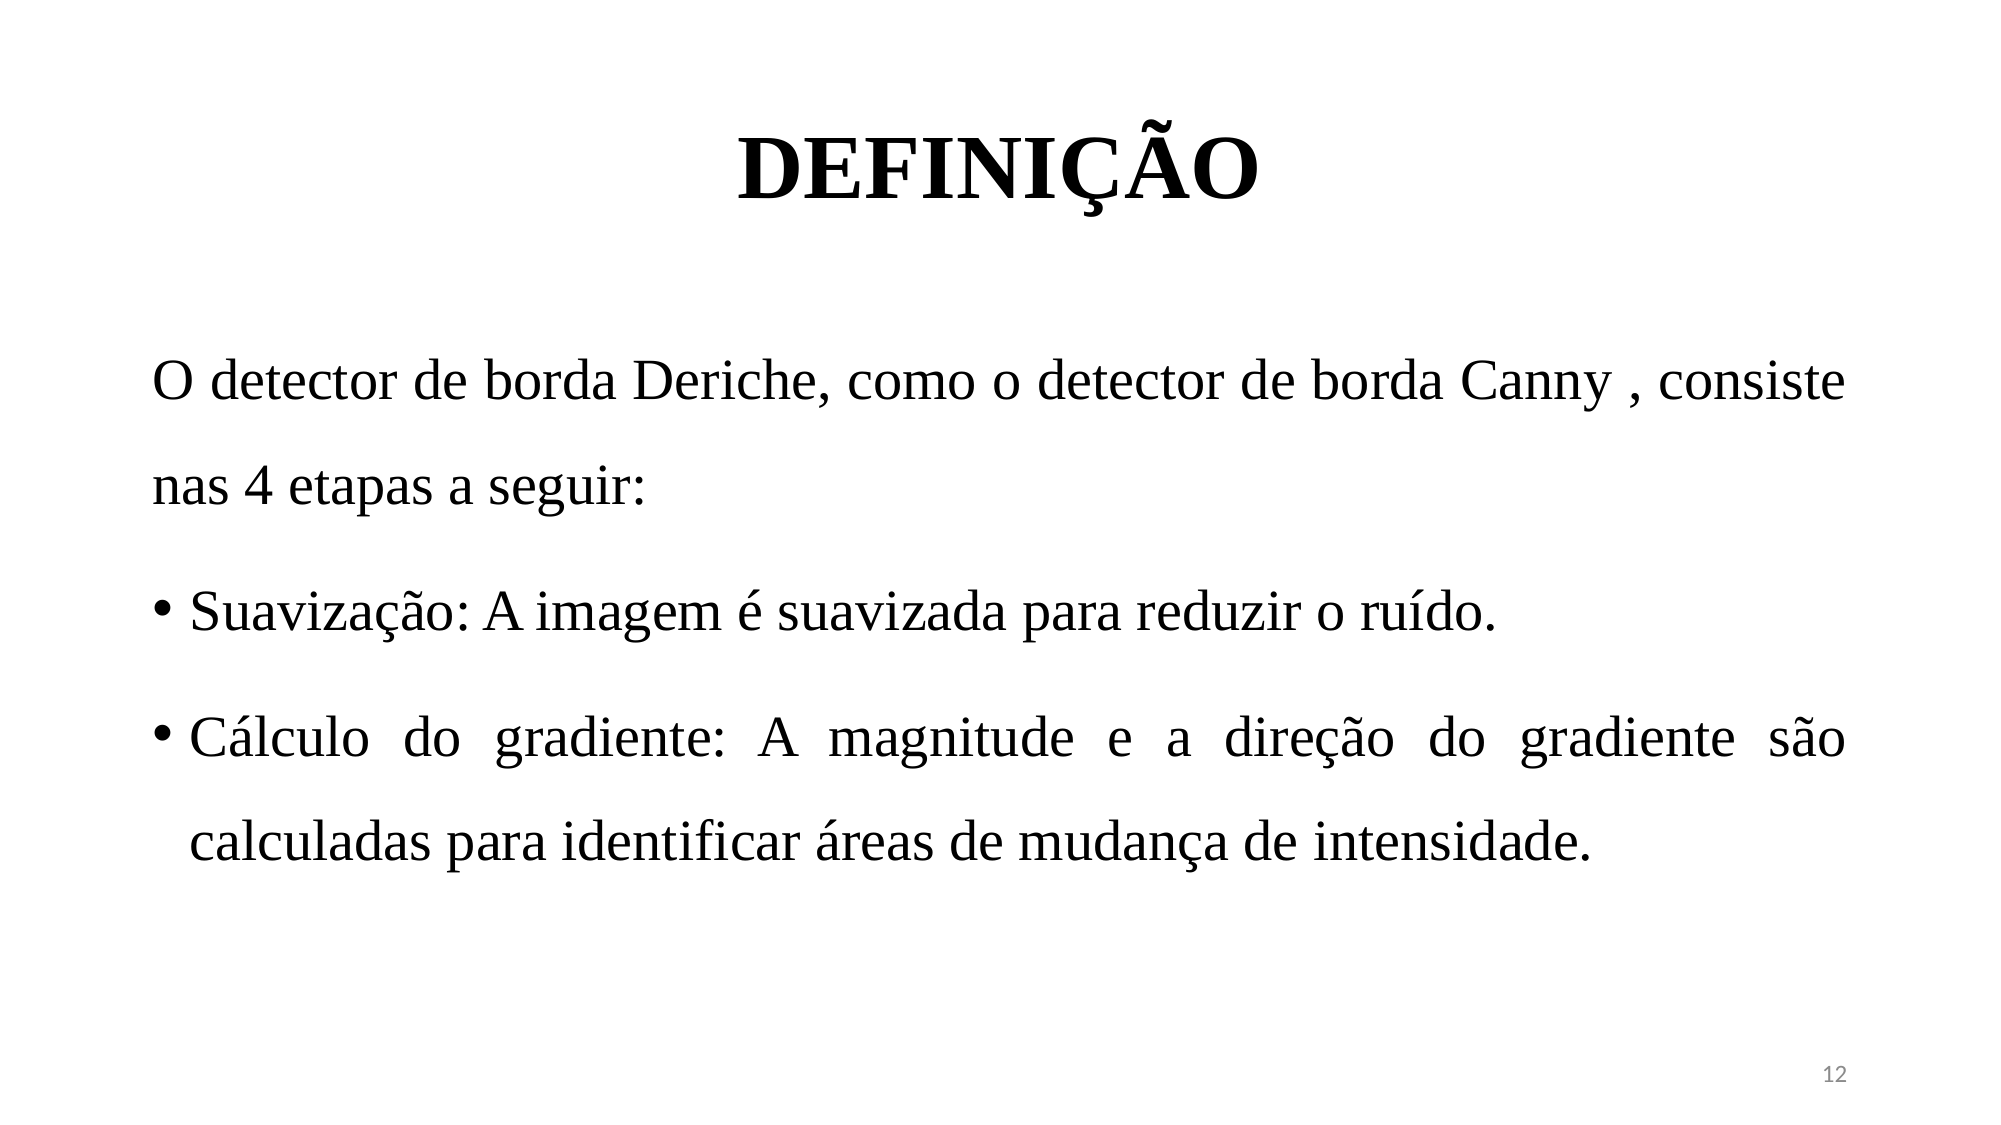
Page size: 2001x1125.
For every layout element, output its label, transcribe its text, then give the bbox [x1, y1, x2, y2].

title DEFINIÇÃO [137, 59, 1863, 278]
list O detector de borda Deriche, como o detector de borda Canny , consiste nas 4 etapas a seguir: Suavização: A imagem é suavizada para reduzir o ruído. Cálculo do gradiente: A magnitude e a direção do gradiente são calculadas para identificar áreas de mudança de intensidade. [137, 299, 1863, 1014]
slide_number 12 [1412, 1042, 1863, 1103]
